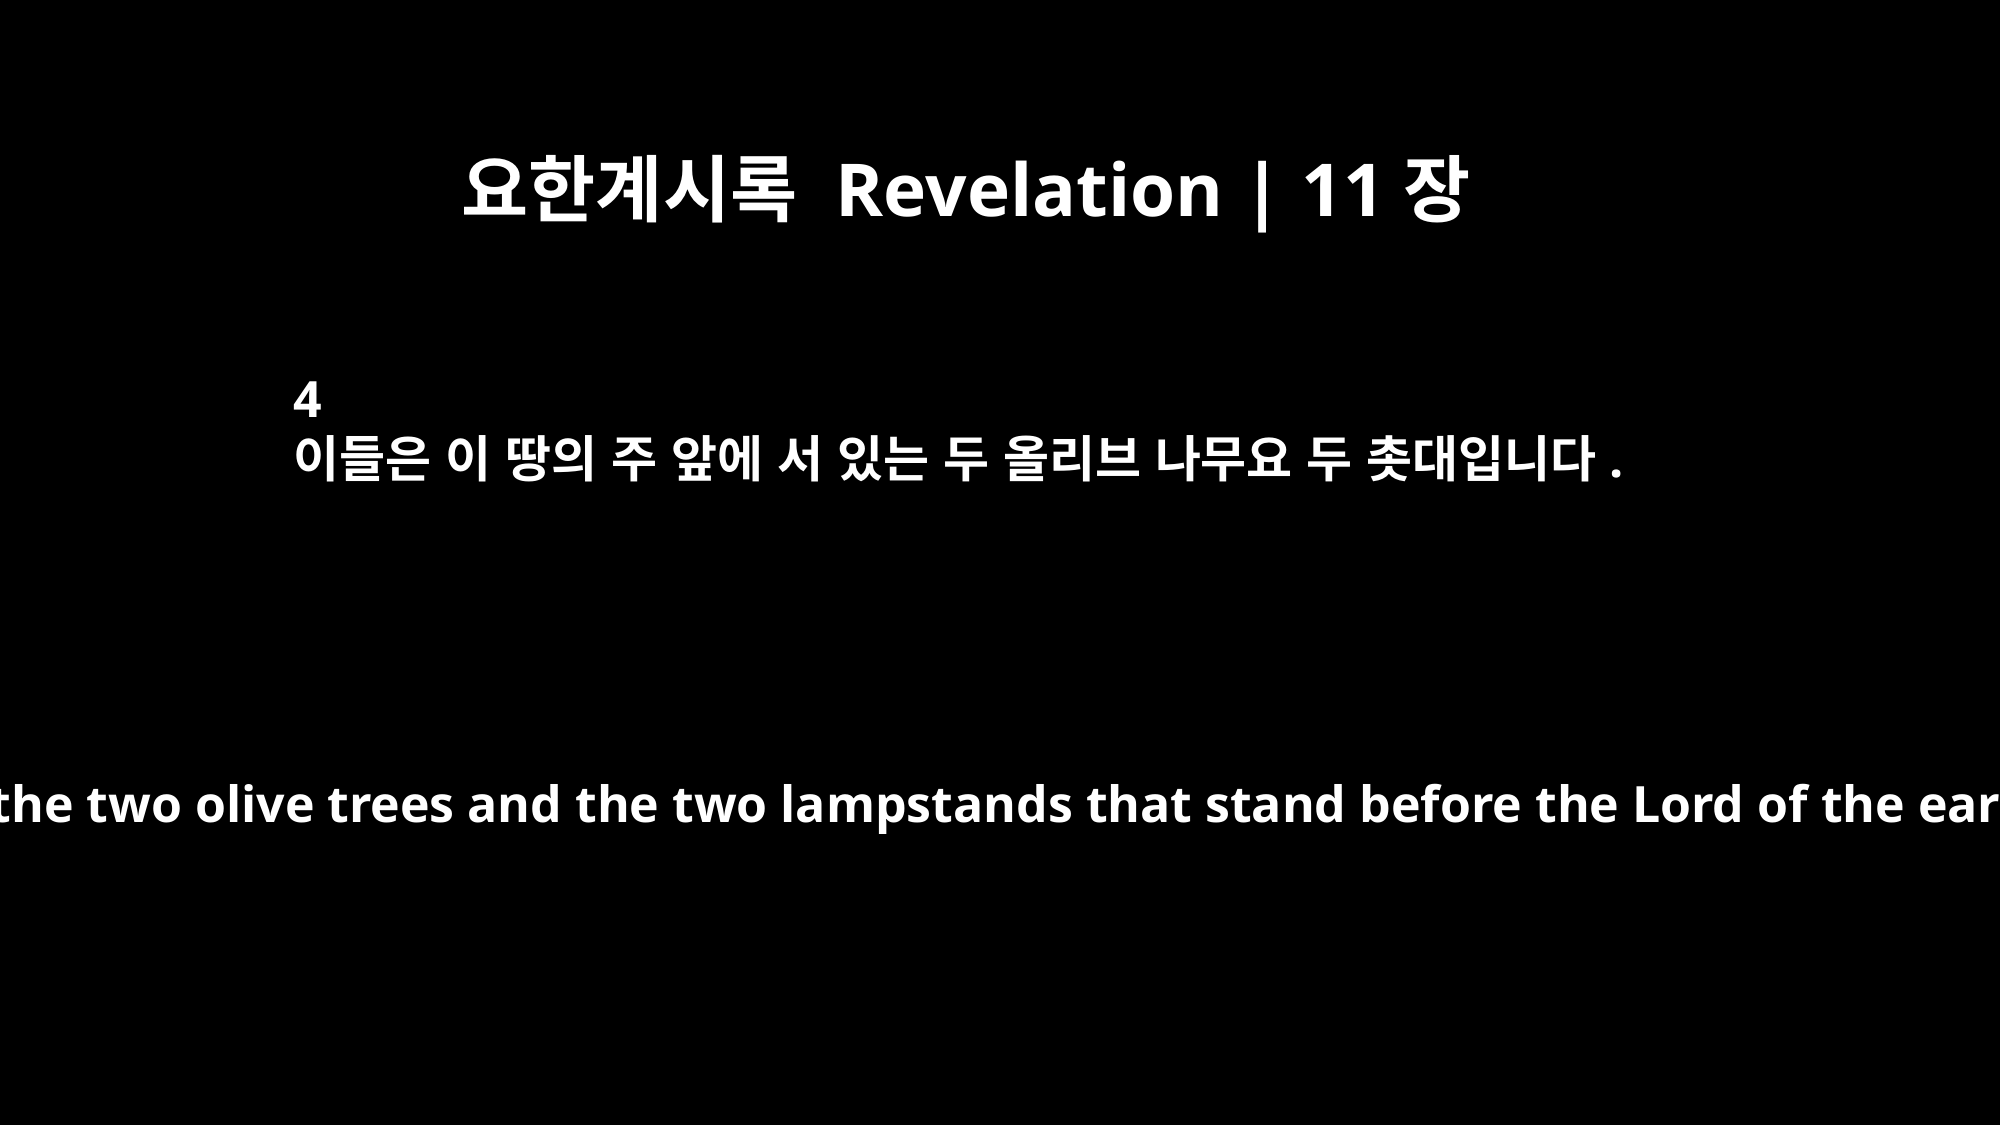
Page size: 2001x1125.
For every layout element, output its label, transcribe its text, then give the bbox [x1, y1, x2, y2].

text_box These are the two olive trees and the two lampstands that stand before the Lord of the earth. [0, 764, 2000, 840]
text_box 4 이들은 이 땅의 주 앞에 서 있는 두 올리브 나무요 두 촛대입니다. [278, 359, 1639, 495]
text_box 요한계시록 Revelation | 11장 [446, 136, 1486, 239]
